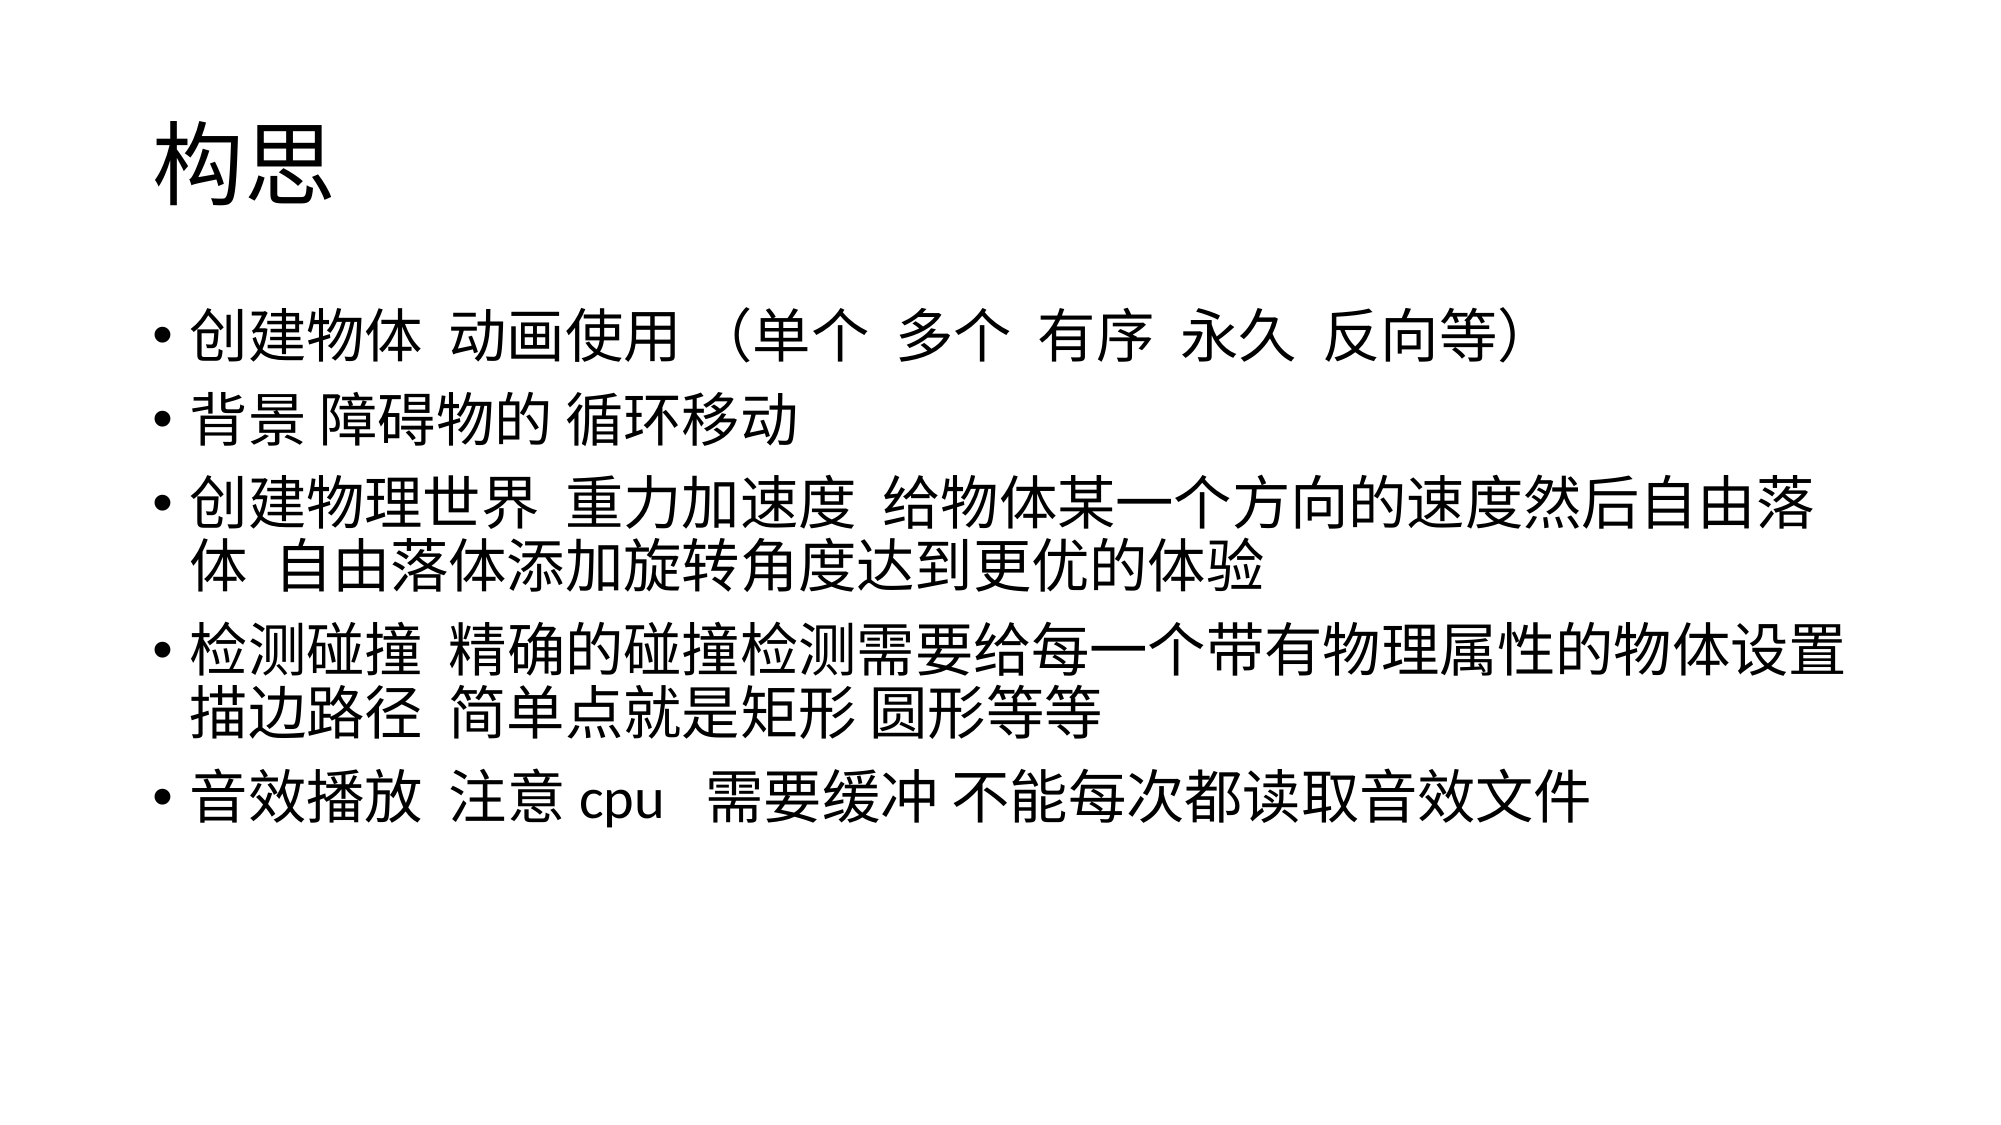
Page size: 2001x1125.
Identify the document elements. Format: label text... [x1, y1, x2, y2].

list 创建物体 动画使用 （单个 多个 有序 永久 反向等） 背景 障碍物的 循环移动 创建物理世界 重力加速度 给物体某一个方向的速度然后自由落体 自由落体添加旋转角度达到更优的体验 检测碰撞 精确的碰撞检测需要给每一个带有物理属性的物体设置描边路径 简单点就是矩形 圆形等等 音效播放 注意cpu 需要缓冲 不能每次都读取音效文件 [137, 299, 1863, 1014]
title 构思 [137, 59, 1863, 278]
